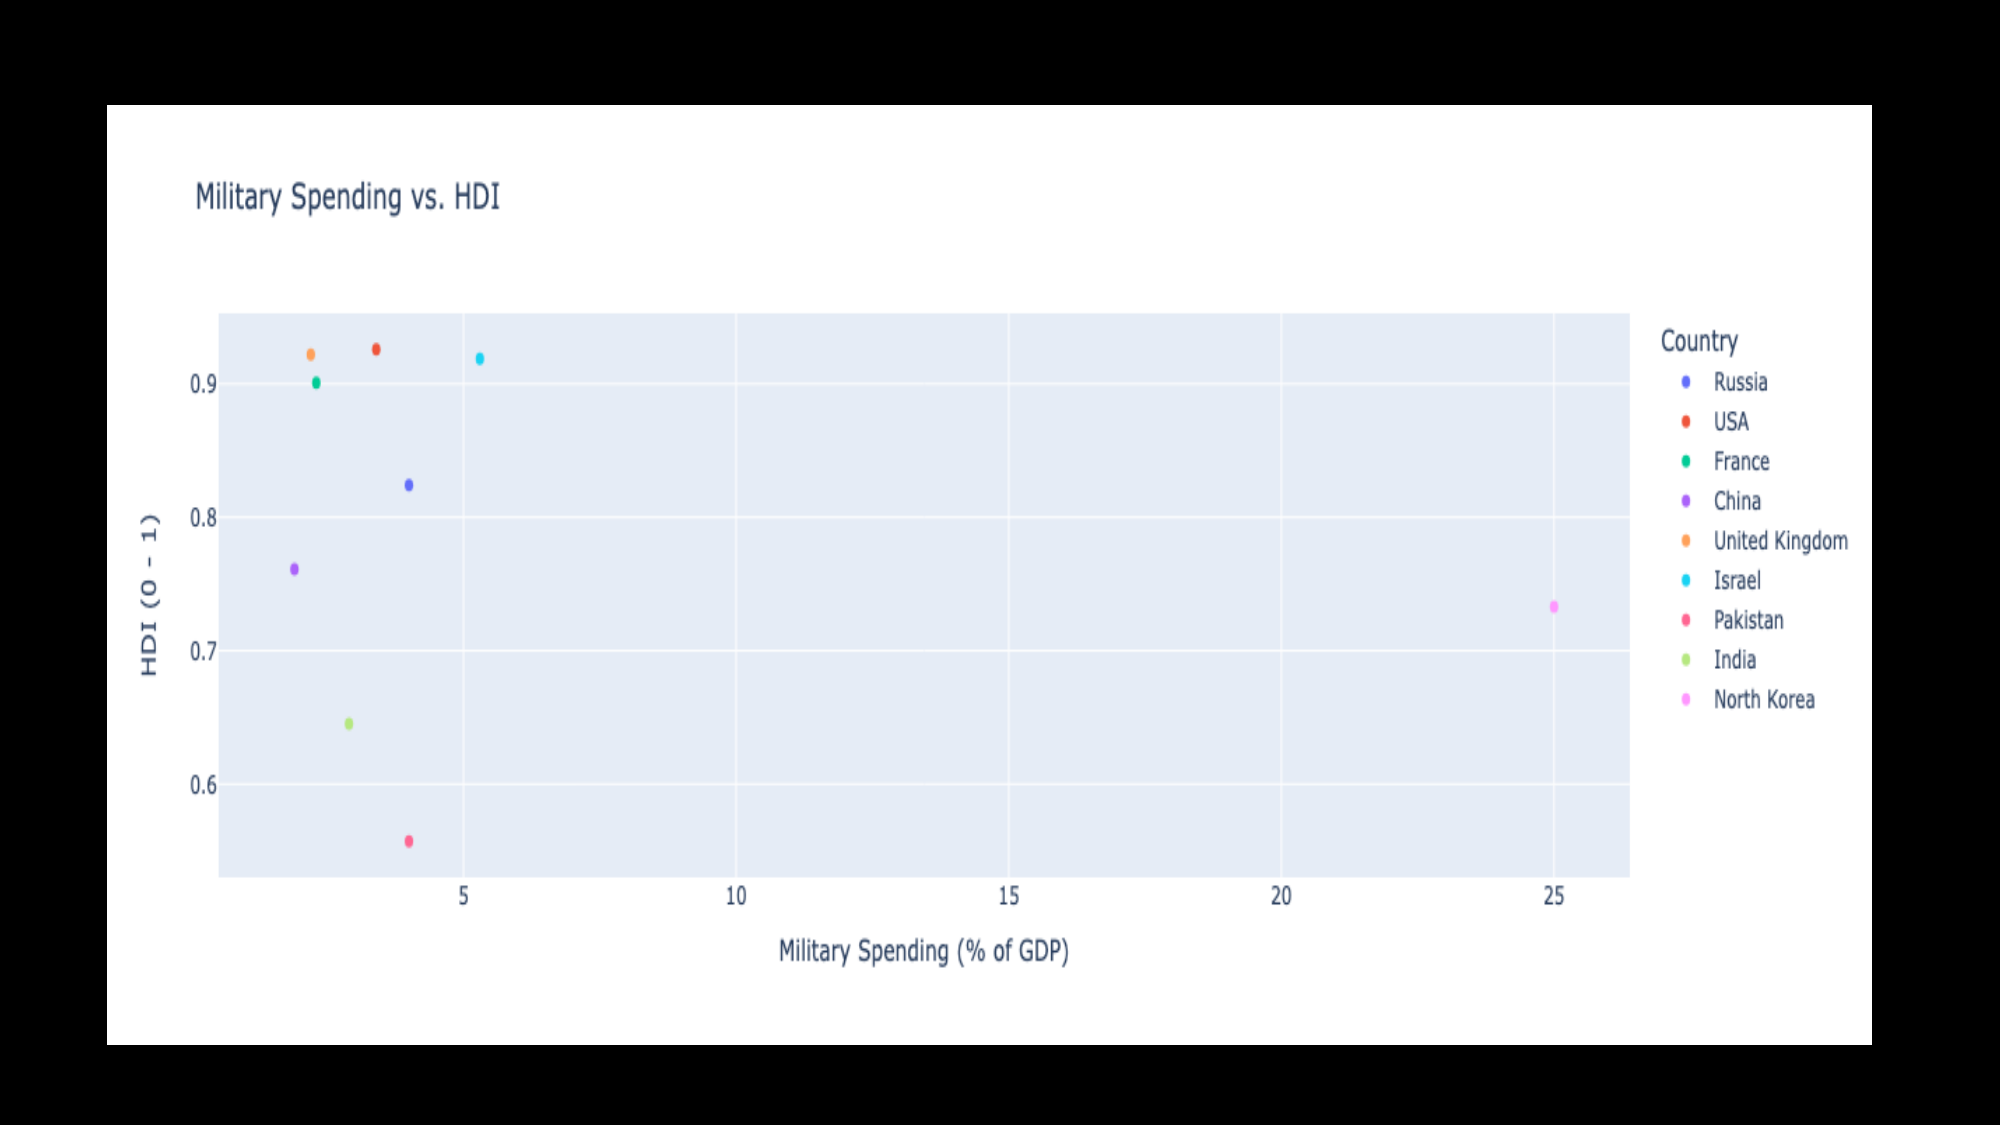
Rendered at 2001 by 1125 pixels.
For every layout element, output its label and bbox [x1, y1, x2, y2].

list [106, 104, 1873, 1045]
